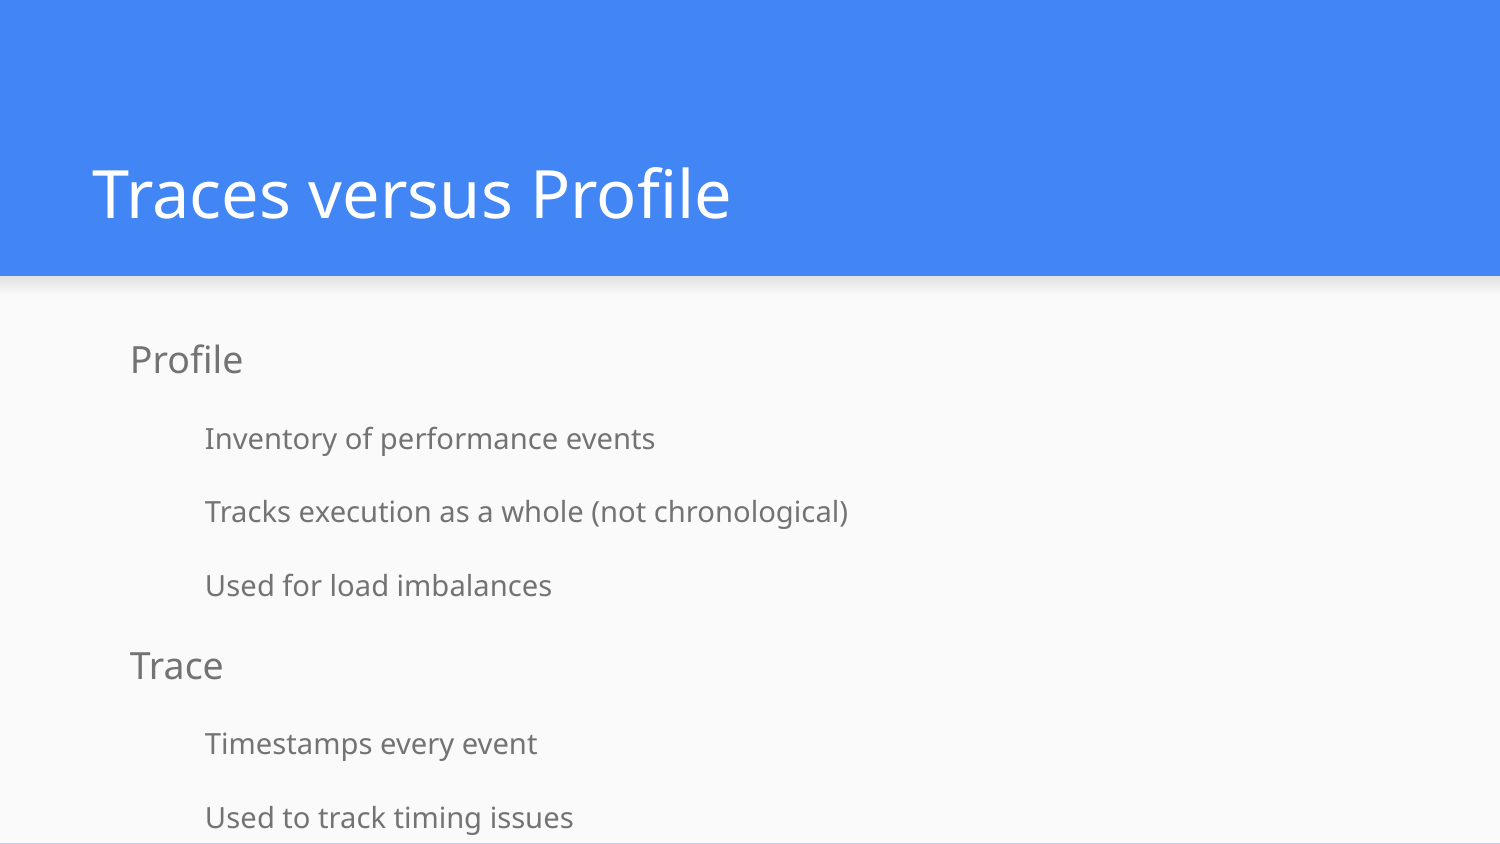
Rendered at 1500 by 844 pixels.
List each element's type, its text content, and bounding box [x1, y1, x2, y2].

title Traces versus Profile [77, 121, 1427, 248]
list Profile Inventory of performance events Tracks execution as a whole (not chronological) Used for load imbalances Trace Timestamps every event Used to track timing issues [77, 314, 1427, 760]
